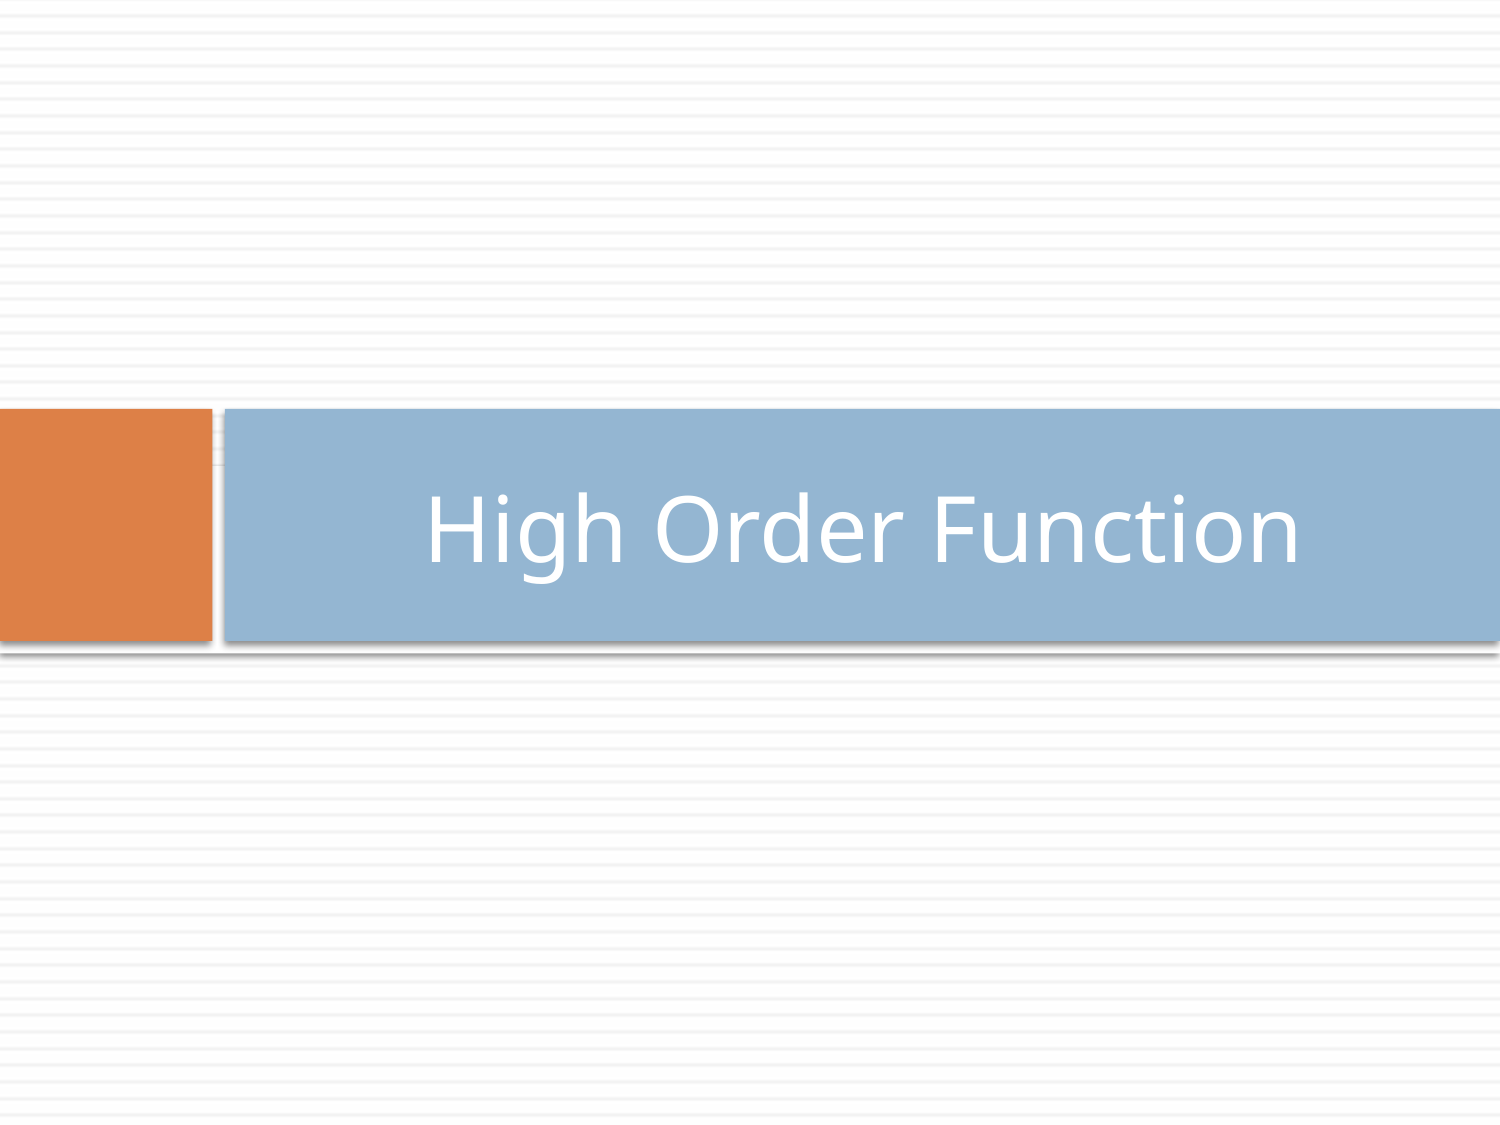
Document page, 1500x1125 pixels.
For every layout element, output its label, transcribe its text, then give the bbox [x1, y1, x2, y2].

title High Order Function [238, 444, 1489, 607]
